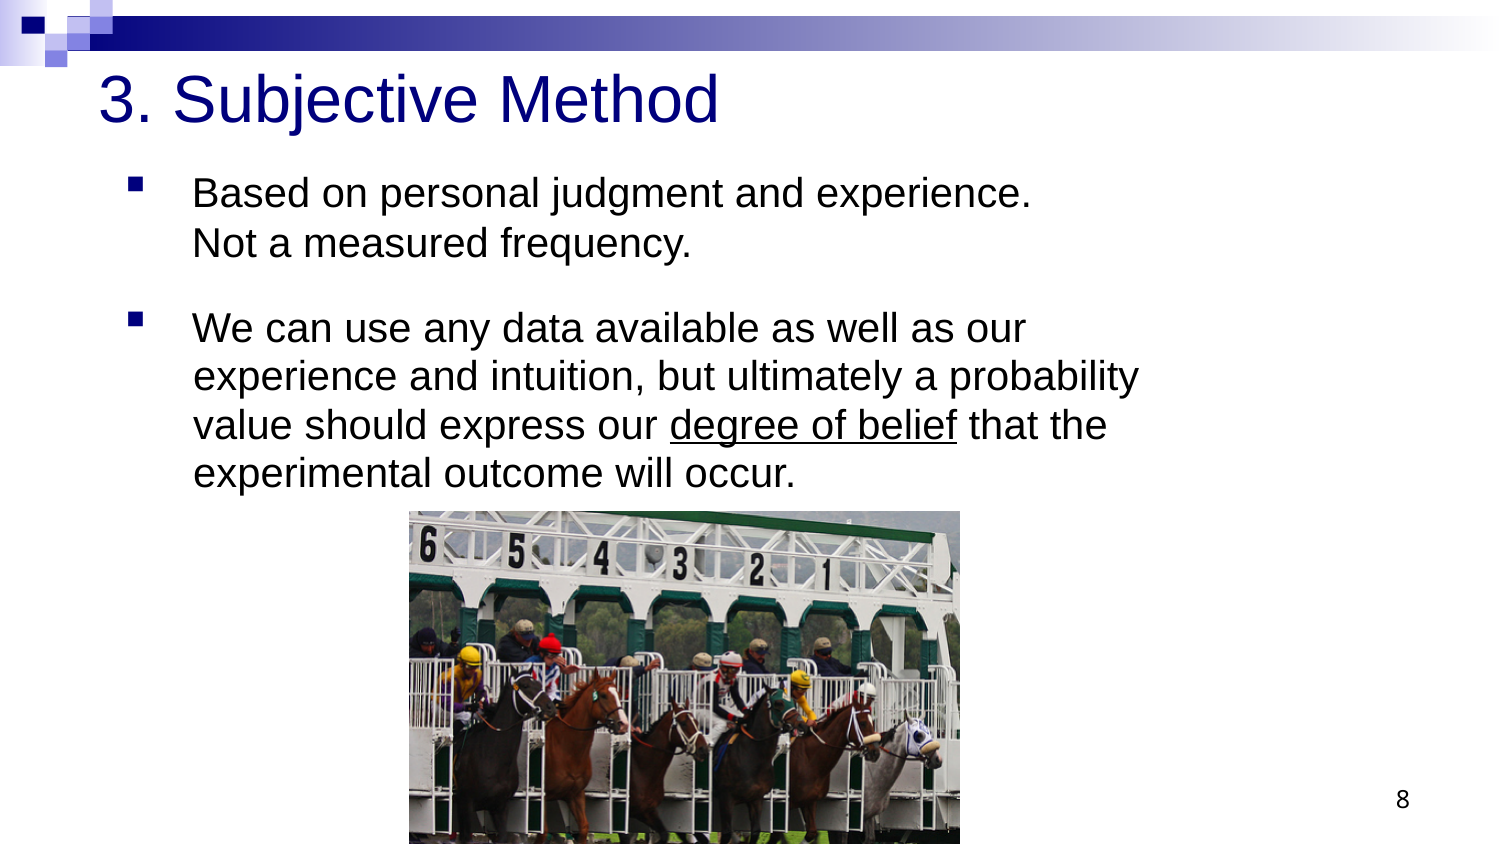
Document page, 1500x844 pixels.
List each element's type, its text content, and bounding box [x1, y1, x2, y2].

slide_number 8 [1074, 768, 1425, 826]
text_box We can use any data available as well as our experience and intuition, but ultimately a probability value should express our degree of belief that the experimental outcome will occur. [109, 306, 1404, 500]
text_box Based on personal judgment and experience. Not a measured frequency. [109, 124, 1407, 307]
text_box 3. Subjective Method [84, 48, 736, 144]
picture [409, 511, 961, 844]
